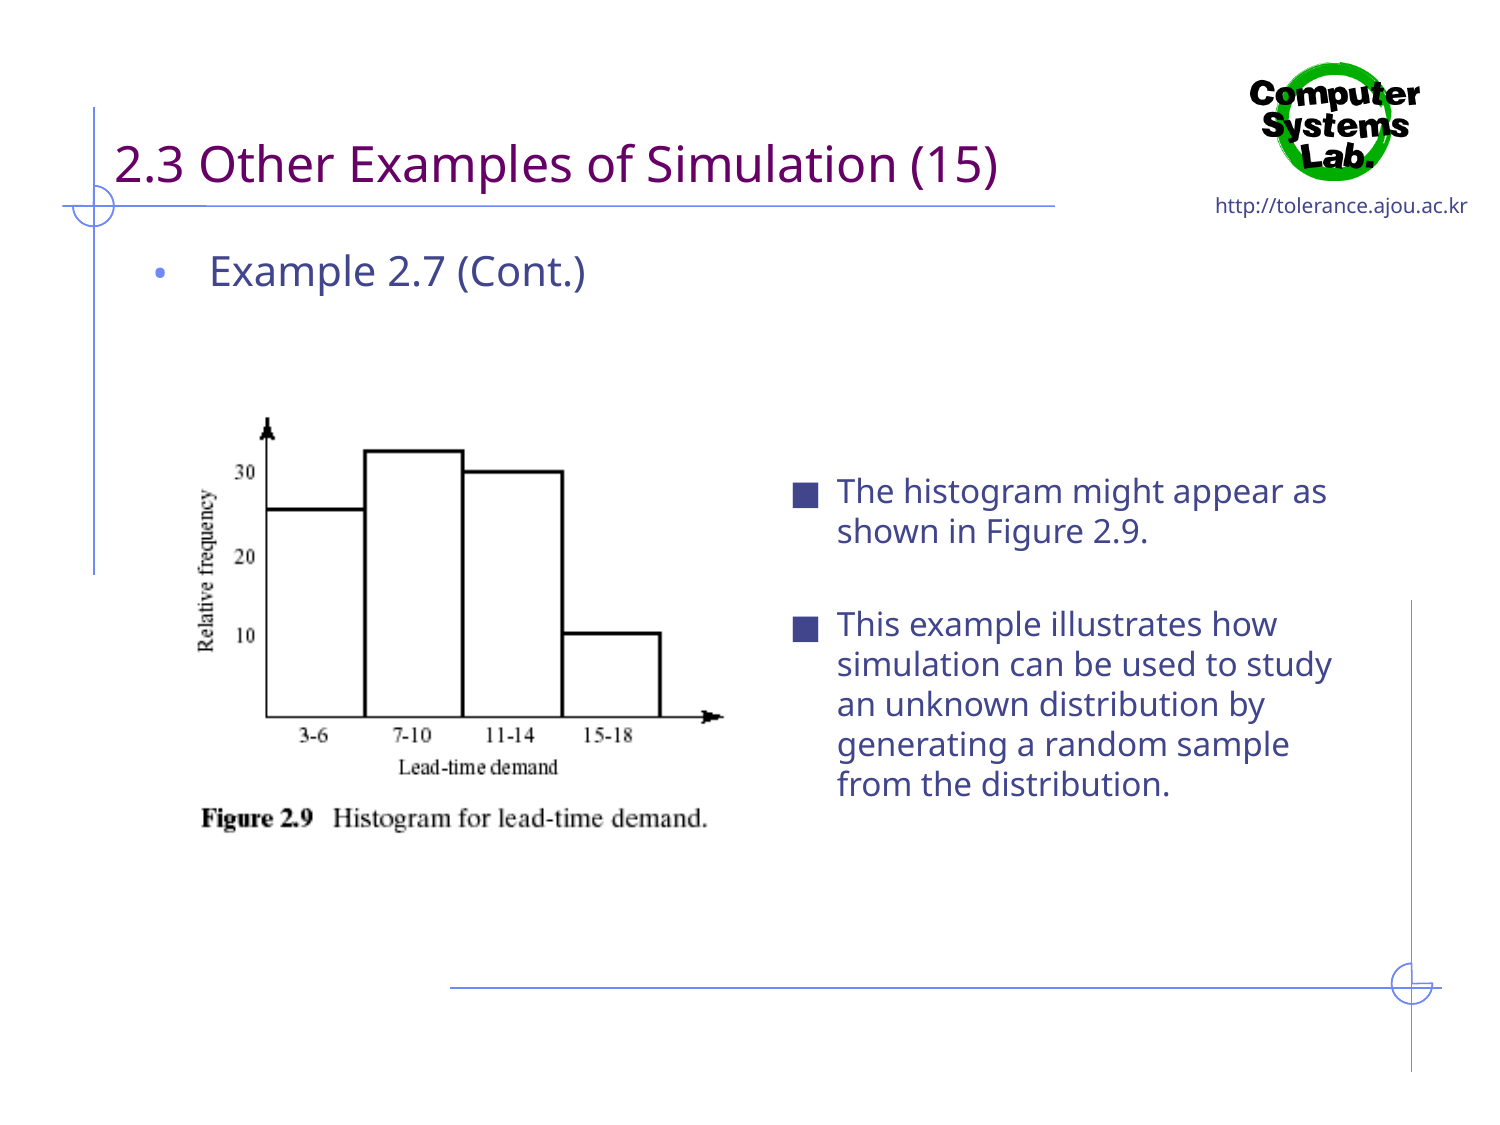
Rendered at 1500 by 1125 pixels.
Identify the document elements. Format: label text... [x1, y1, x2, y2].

list Example 2.7 (Cont.) [137, 237, 1413, 988]
title 2.3 Other Examples of Simulation (15) [99, 99, 1163, 200]
picture [1250, 62, 1420, 181]
picture [187, 399, 728, 836]
text_box The histogram might appear as shown in Figure 2.9. This example illustrates how simulation can be used to study an unknown distribution by generating a random sample from the distribution. [699, 462, 1375, 875]
